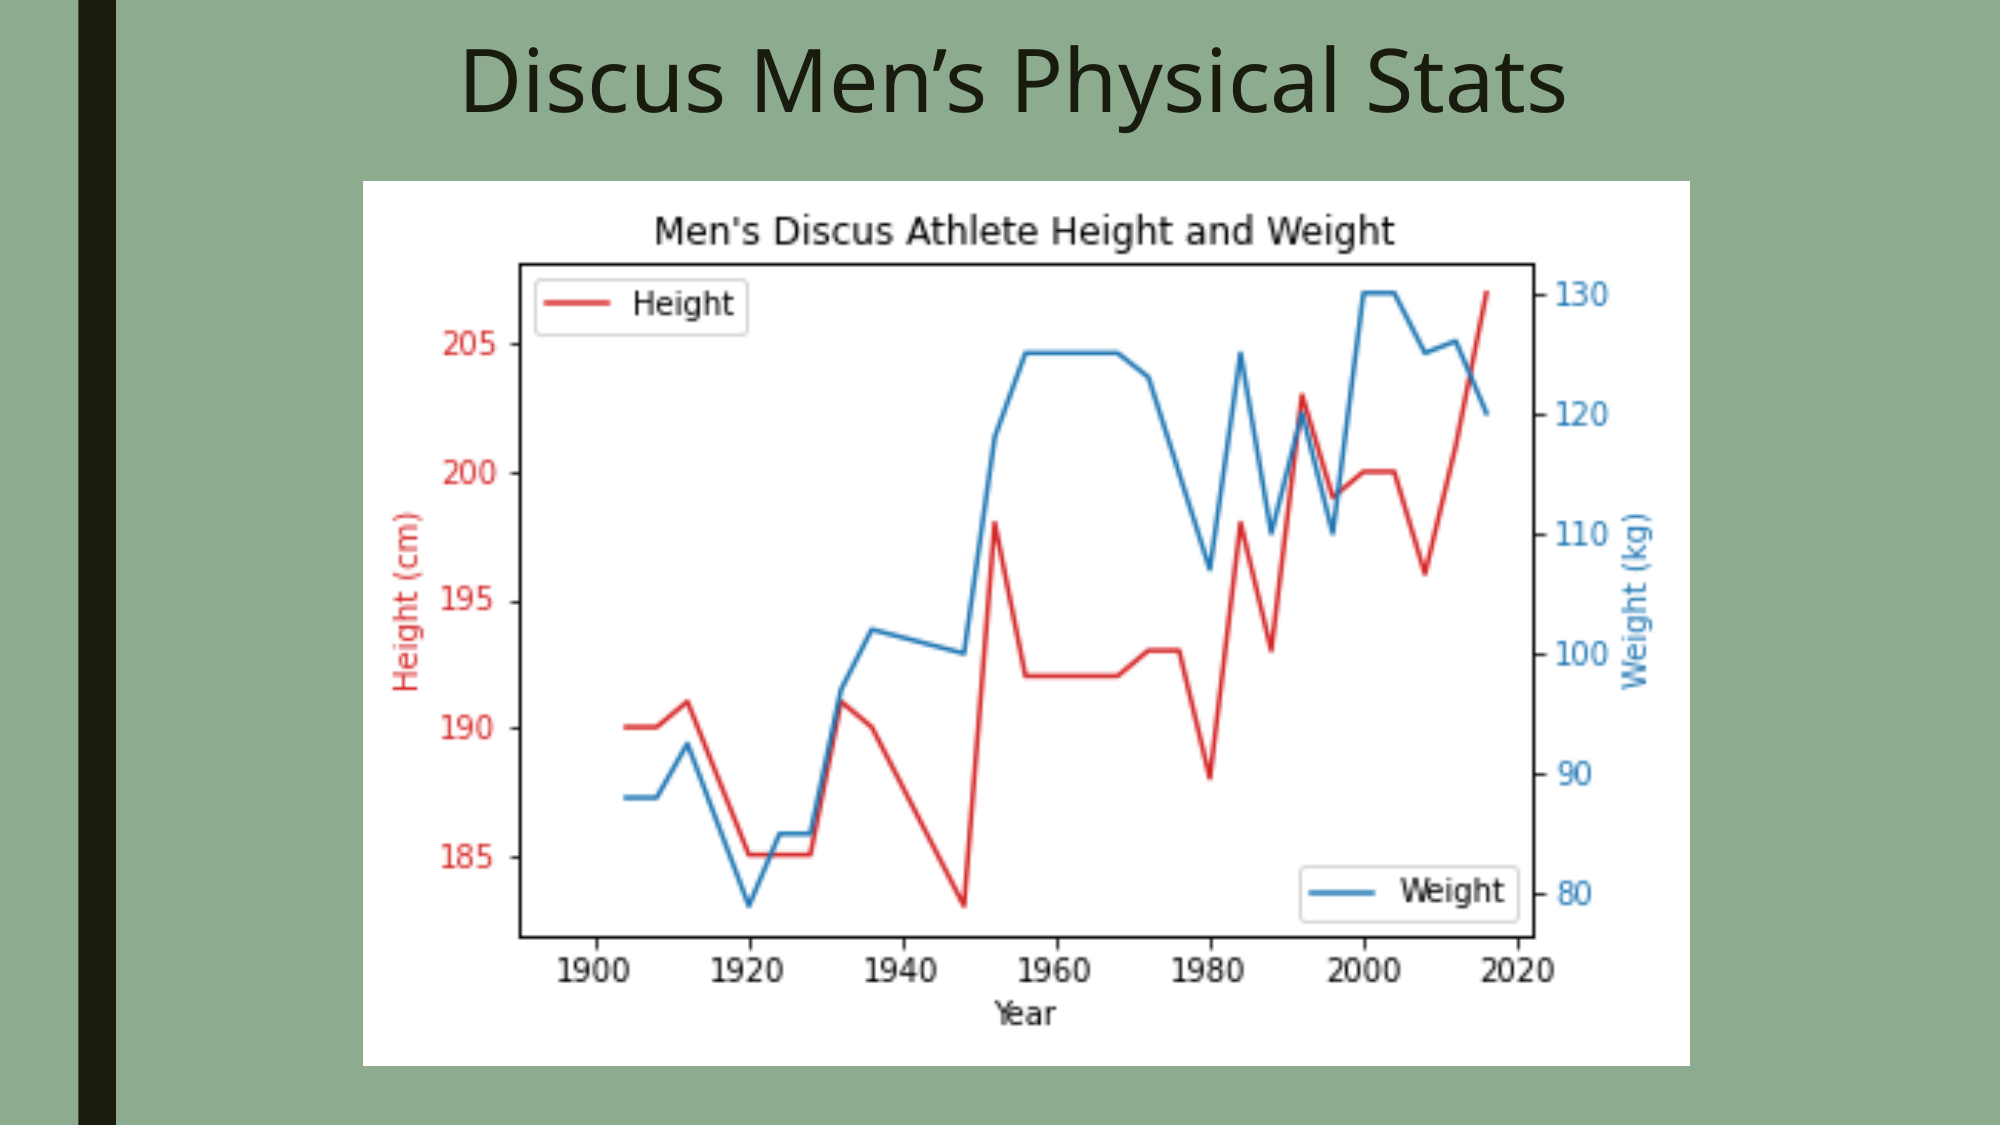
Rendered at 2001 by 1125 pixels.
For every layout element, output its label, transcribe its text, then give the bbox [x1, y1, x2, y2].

title Discus Men’s Physical Stats [226, 29, 1802, 140]
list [363, 181, 1690, 1066]
